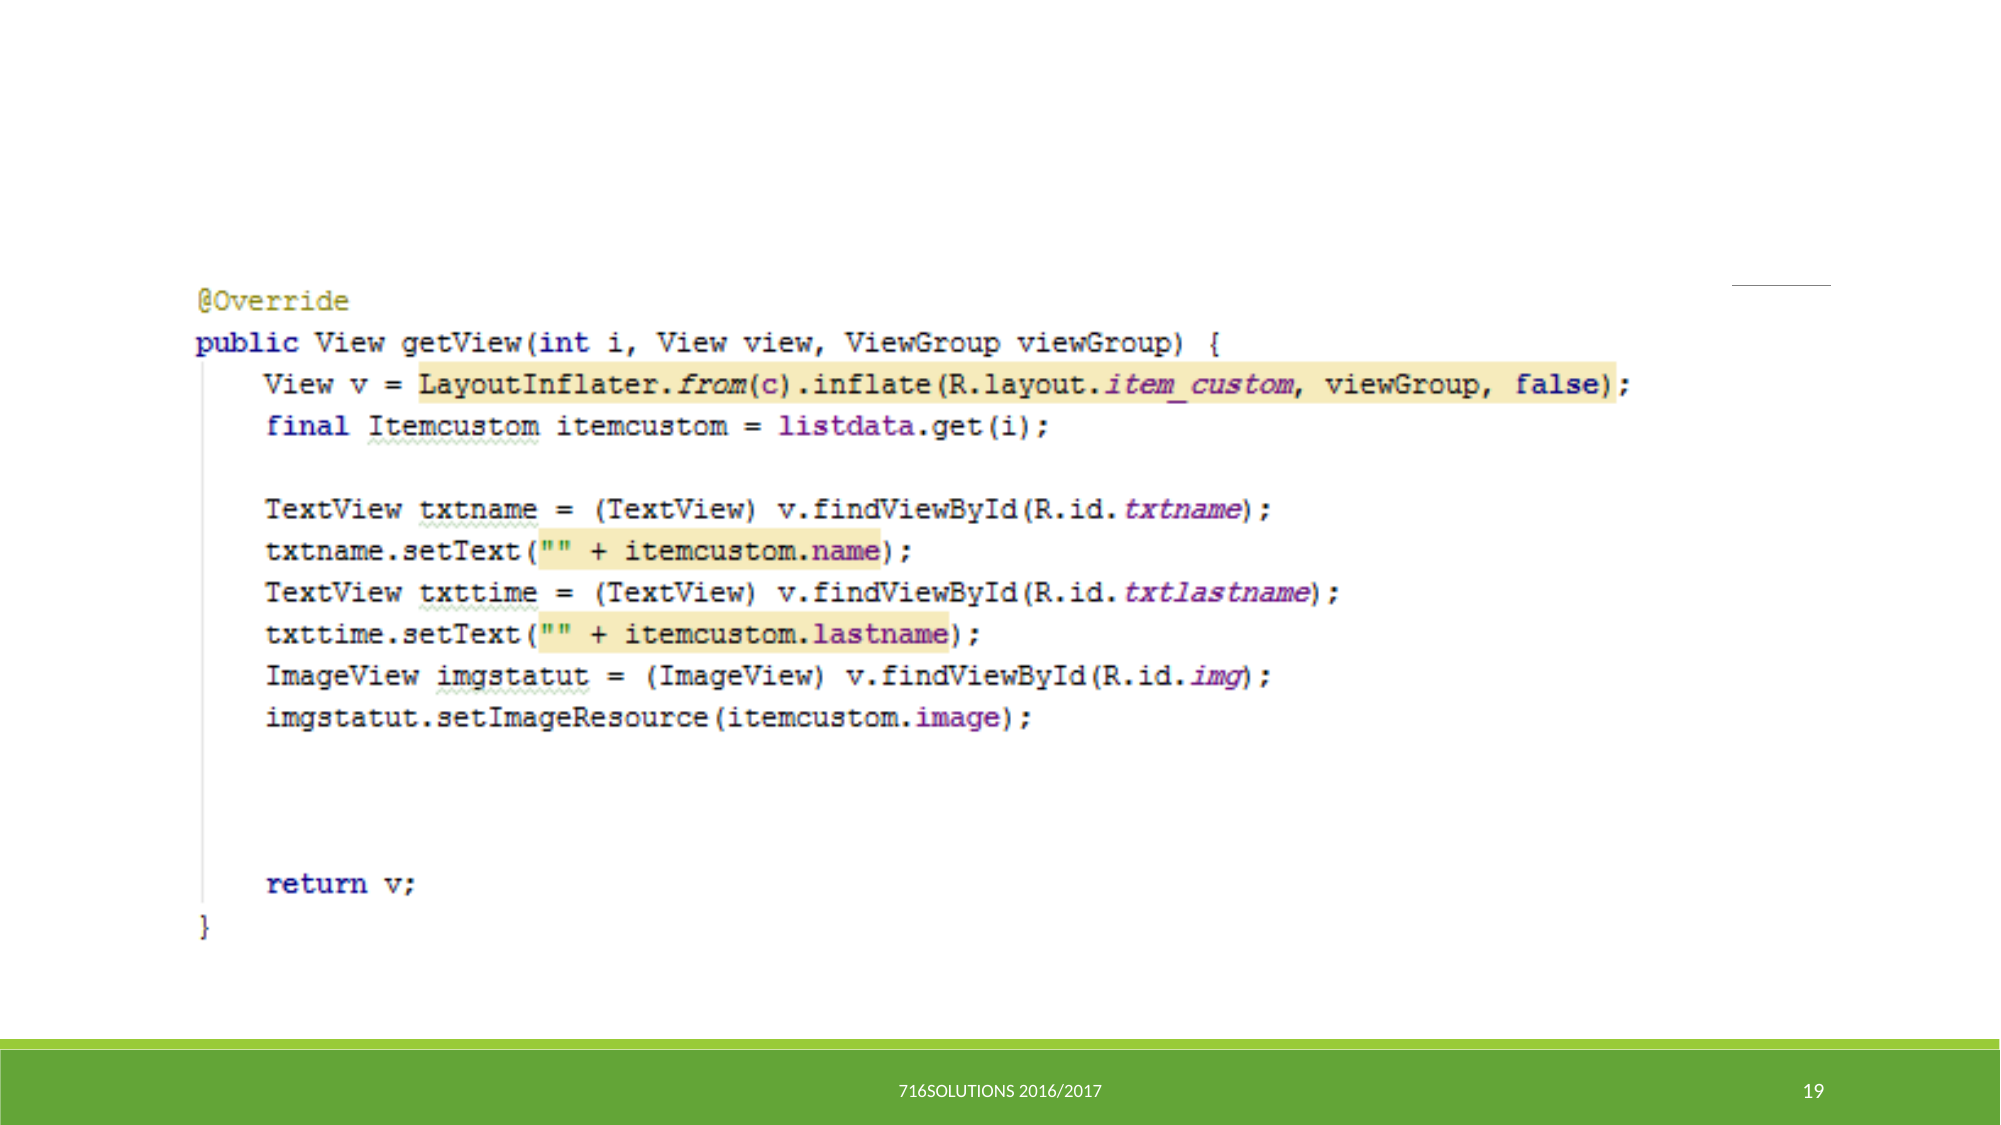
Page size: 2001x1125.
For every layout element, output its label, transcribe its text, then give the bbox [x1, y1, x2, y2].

footer 716Solutions 2016/2017 [604, 1059, 1396, 1120]
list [179, 284, 1733, 977]
slide_number 19 [1624, 1059, 1840, 1120]
